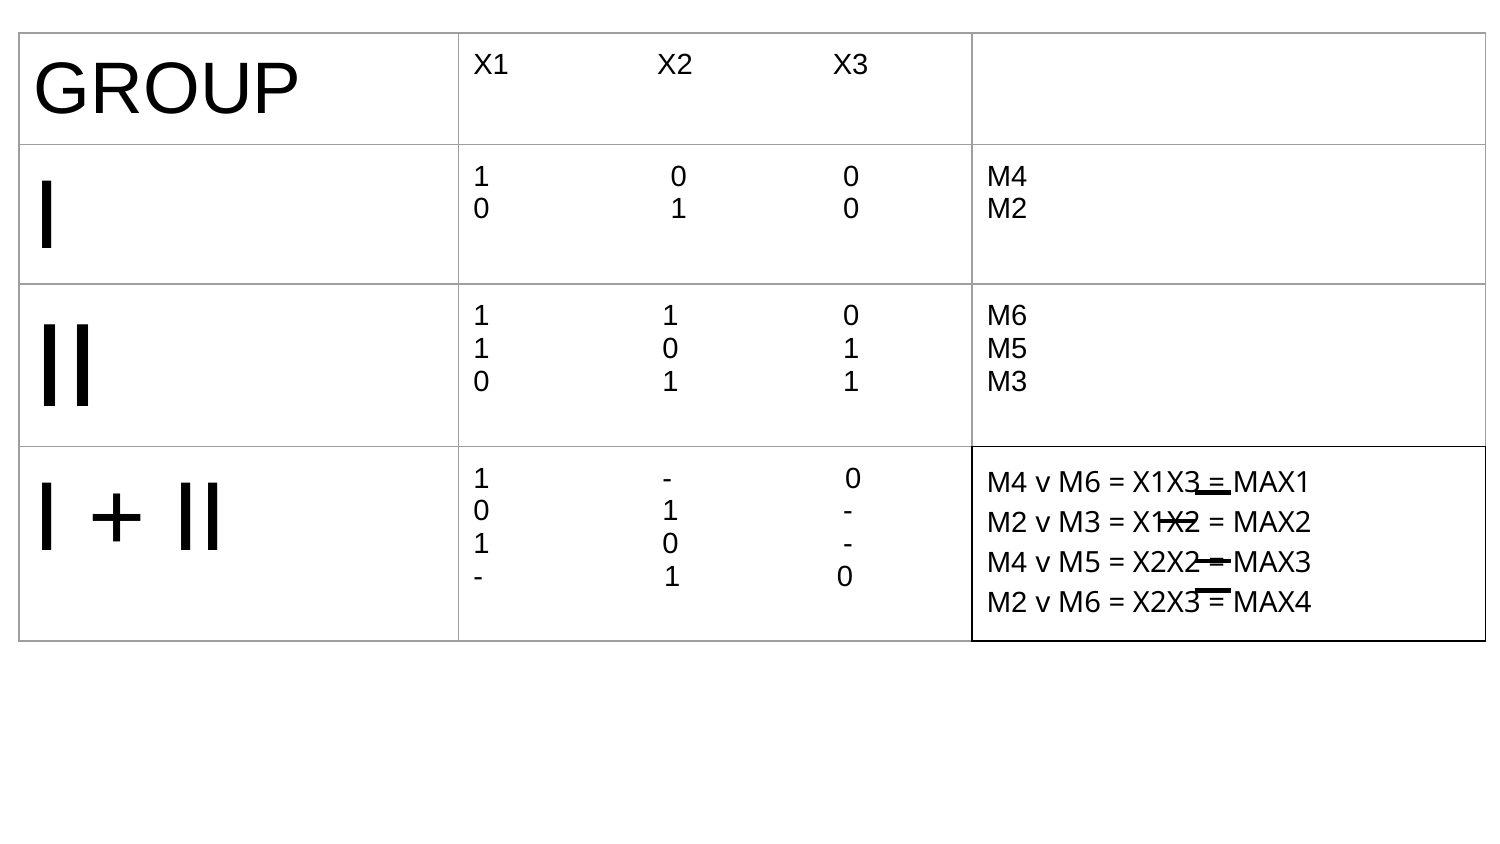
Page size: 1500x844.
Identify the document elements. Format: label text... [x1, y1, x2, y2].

table_cell 1 0 0 0 1 0 [459, 145, 971, 283]
table_cell I [20, 145, 458, 283]
table_cell II [20, 285, 458, 446]
table_cell 1 - 0 0 1 - 1 0 - - 1 0 [459, 447, 971, 640]
table_cell M4 v M6 = X1X3 = MAX1 M2 v M3 = X1X2 = MAX2 M4 v M5 = X2X2 = MAX3 M2 v M6 = X2X3 = MAX4 [973, 447, 1485, 640]
table_header X1 X2 X3 [459, 34, 971, 144]
table_cell M4 M2 [973, 145, 1485, 283]
table_cell M6 M5 M3 [973, 285, 1485, 446]
table_cell I + II [20, 447, 458, 640]
table_header GROUP [20, 34, 458, 144]
table_cell 1 1 0 1 0 1 0 1 1 [459, 285, 971, 446]
table_header [973, 34, 1485, 144]
